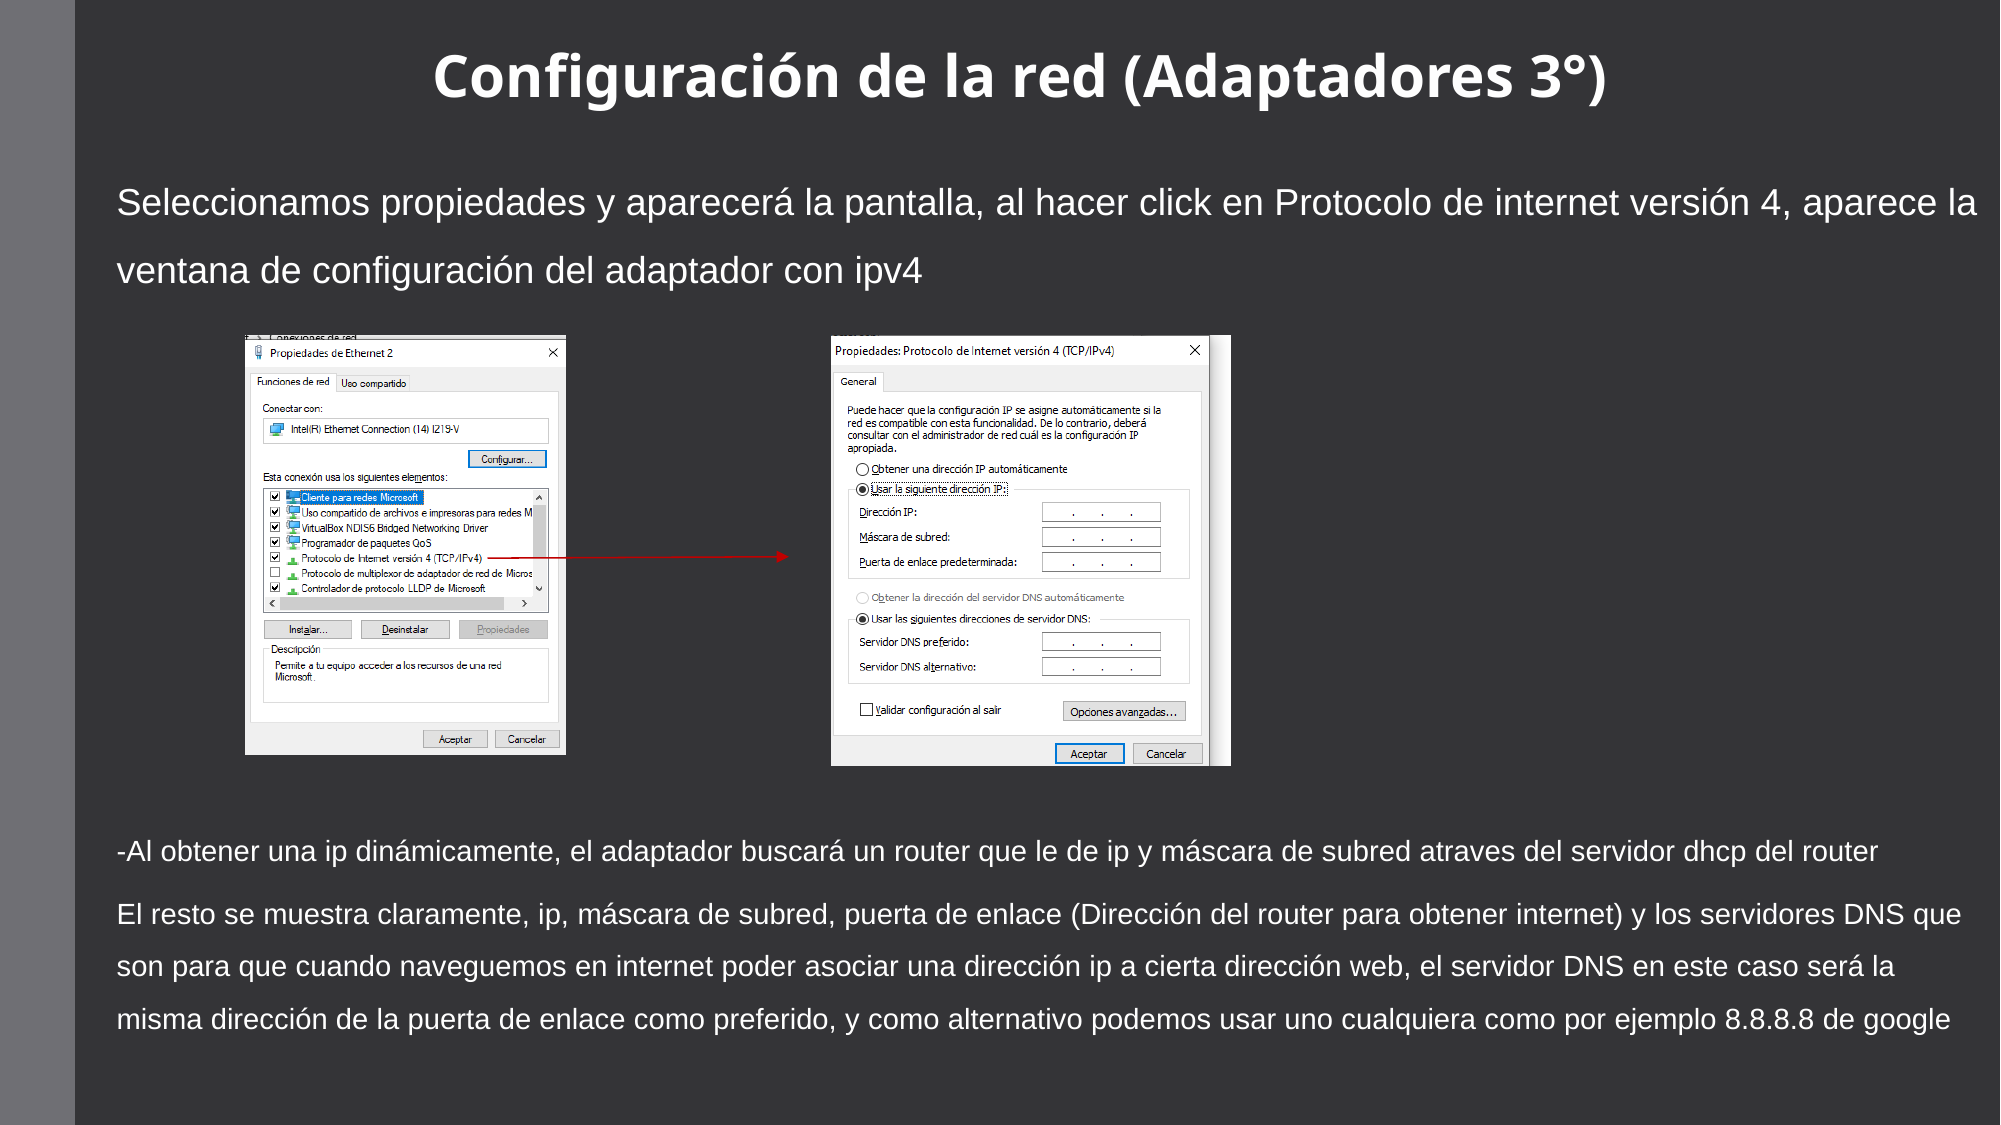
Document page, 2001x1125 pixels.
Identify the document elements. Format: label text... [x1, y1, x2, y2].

subtitle Seleccionamos propiedades y aparecerá la pantalla, al hacer click en Protocolo de internet versión 4, aparece la ventana de configuración del adaptador con ipv4 -Al obtener una ip dinámicamente, el adaptador buscará un router que le de ip y máscara de subred atraves del servidor dhcp del router El resto se muestra claramente, ip, máscara de subred, puerta de enlace (Dirección del router para obtener internet) y los servidores DNS que son para que cuando naveguemos en internet poder asociar una dirección ip a cierta dirección web, el servidor DNS en este caso será la misma dirección de la puerta de enlace como preferido, y como alternativo podemos usar uno cualquiera como por ejemplo 8.8.8.8 de google [80, 98, 2000, 1098]
title Configuración de la red (Adaptadores 3°) [226, 15, 1814, 98]
picture [245, 335, 566, 755]
picture [831, 335, 1231, 766]
